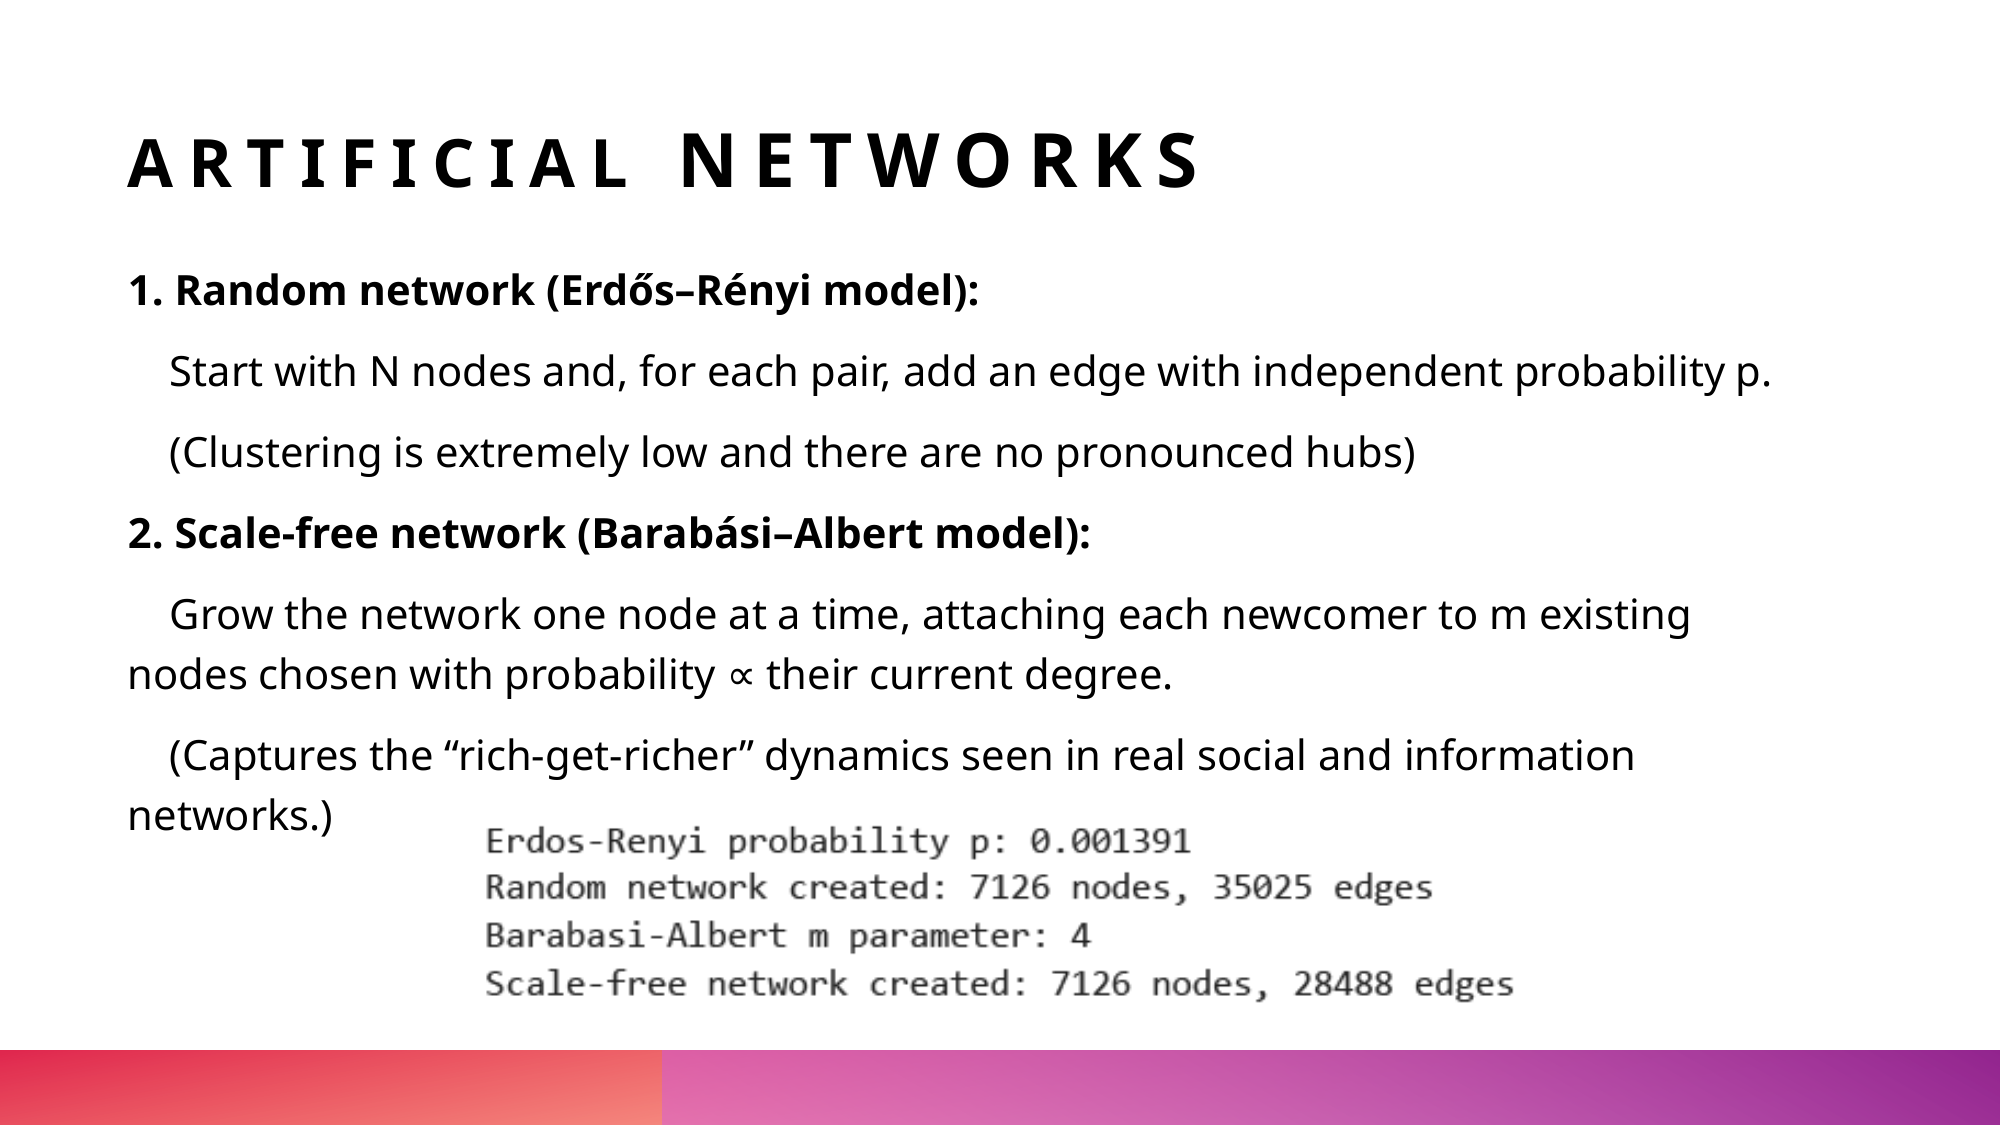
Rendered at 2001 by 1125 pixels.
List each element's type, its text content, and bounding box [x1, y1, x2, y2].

list 1. Random network (Erdős–Rényi model): Start with N nodes and, for each pair, add an edge with independent probability p. (Clustering is extremely low and there are no pronounced hubs) 2. Scale-free network (Barabási–Albert model): Grow the network one node at a time, attaching each newcomer to m existing nodes chosen with probability ∝ their current degree. (Captures the “rich-get-richer” dynamics seen in real social and information networks.) [127, 253, 1808, 904]
title Artificial Networks [127, 0, 1808, 203]
picture [450, 805, 1715, 1032]
